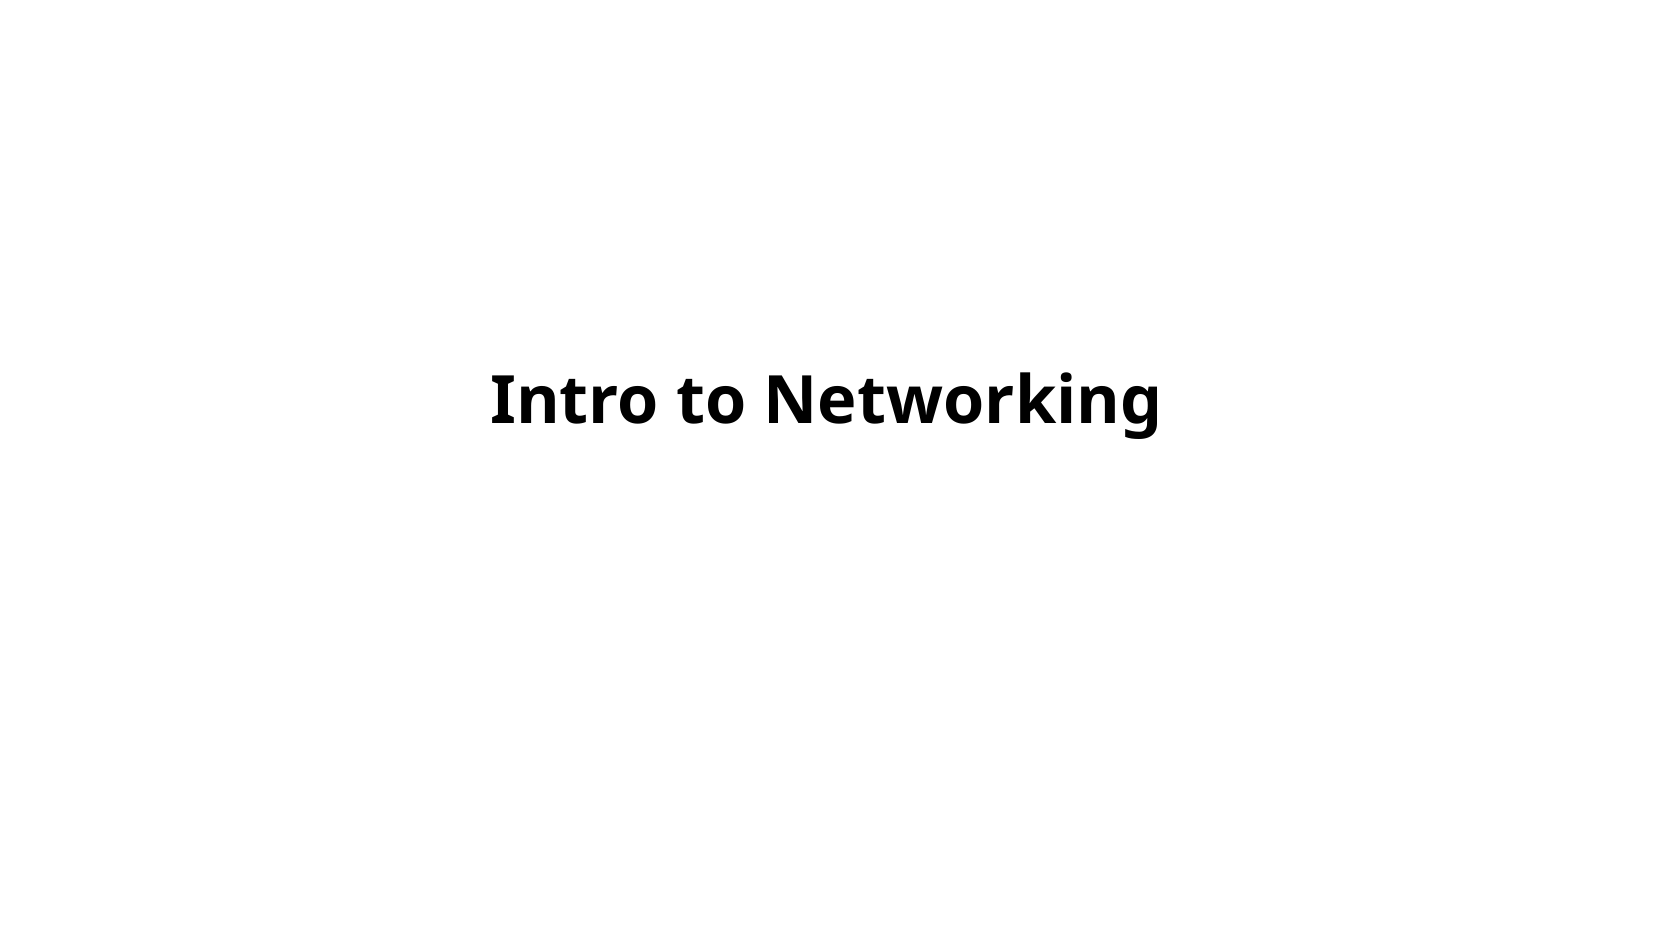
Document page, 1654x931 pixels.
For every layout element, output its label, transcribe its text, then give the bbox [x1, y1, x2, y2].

text_box Intro to Networking [82, 37, 1571, 757]
